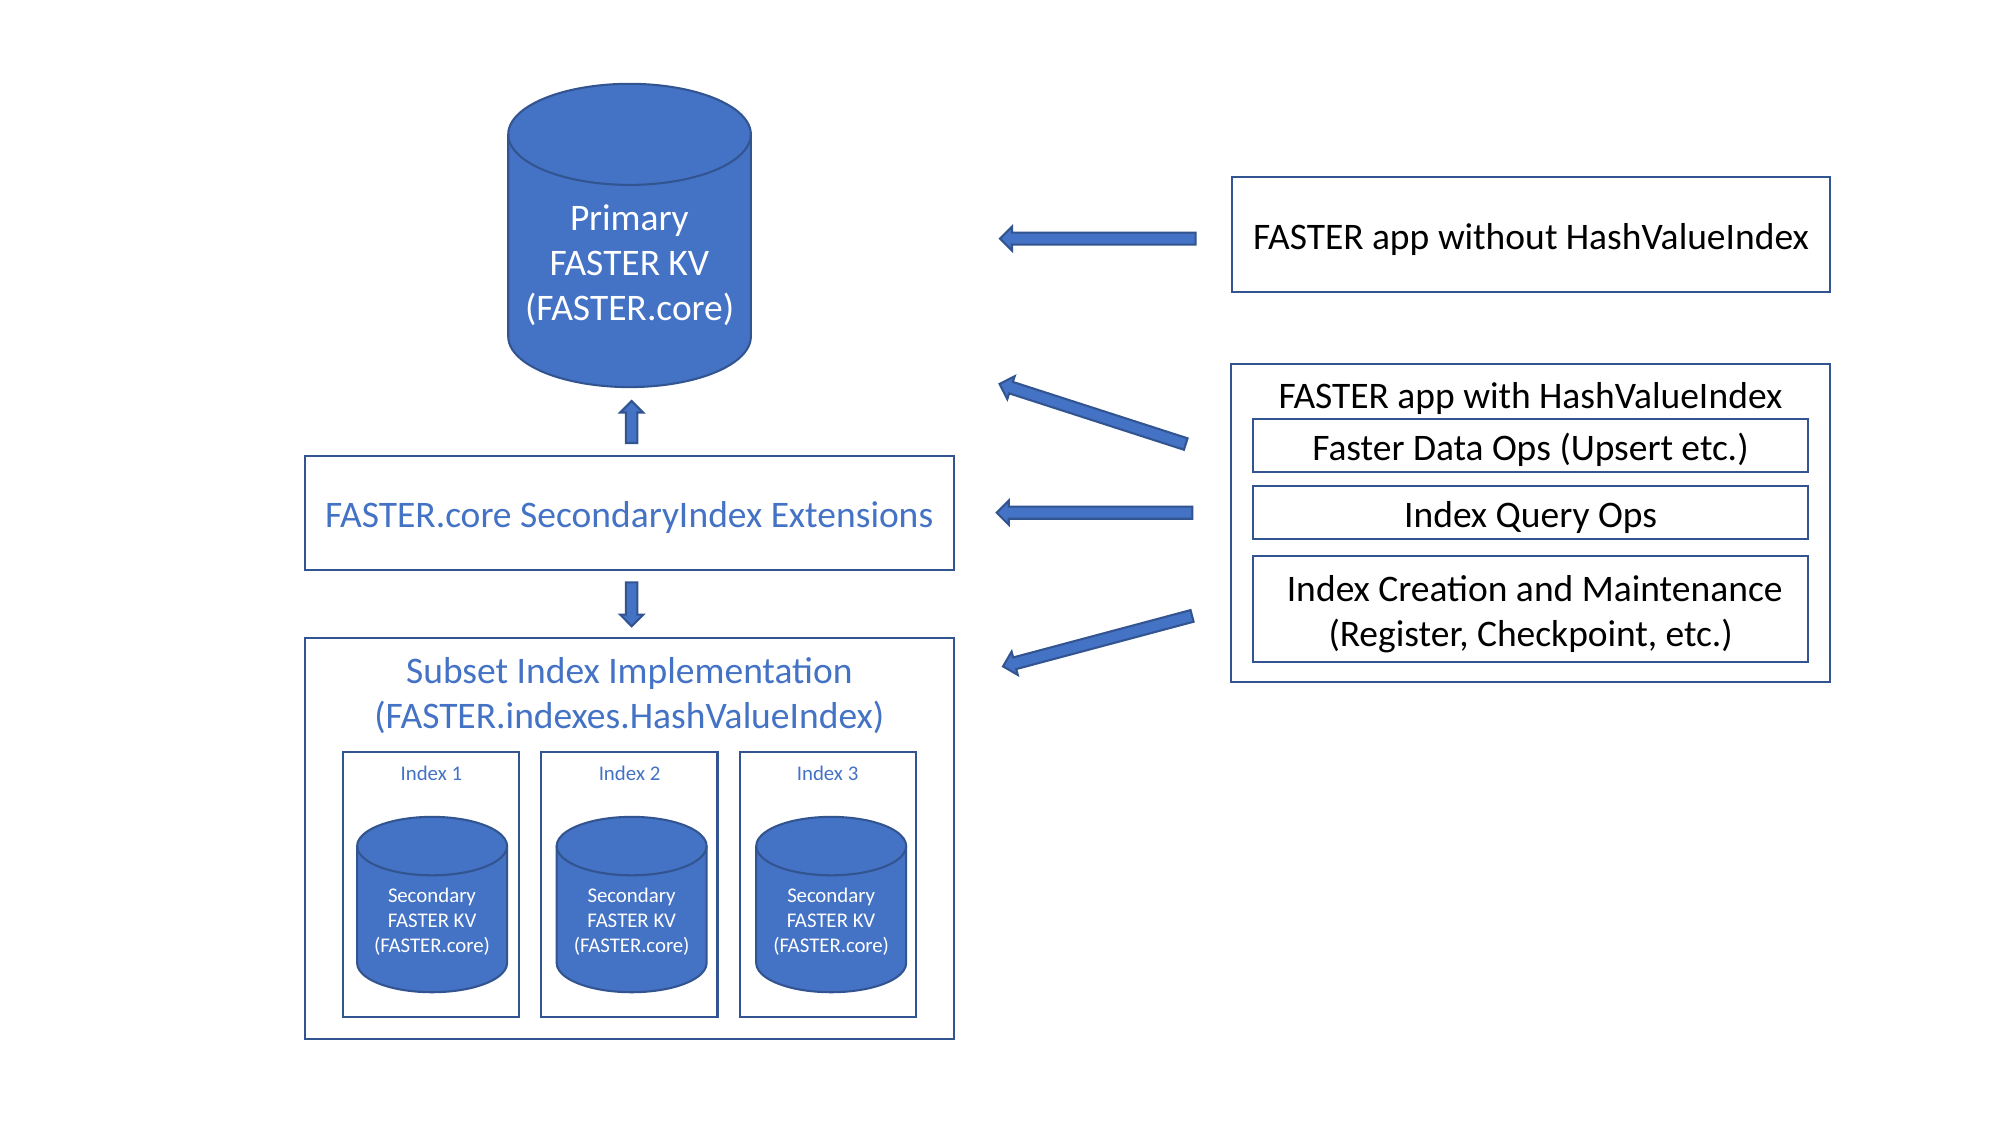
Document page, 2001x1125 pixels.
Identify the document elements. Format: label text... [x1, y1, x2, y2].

text_box FASTER.core SecondaryIndex Extensions [304, 455, 955, 571]
text_box [998, 374, 1189, 452]
text_box [617, 399, 646, 445]
text_box [1001, 608, 1195, 678]
text_box Index Query Ops [1252, 485, 1809, 540]
text_box FASTER app without HashValueIndex [1231, 176, 1831, 293]
text_box Index 3 [739, 751, 917, 1018]
text_box Index 2 [540, 751, 719, 1018]
text_box [617, 581, 646, 628]
text_box Index 1 [342, 751, 520, 1018]
text_box Subset Index Implementation (FASTER.indexes.HashValueIndex) [304, 637, 955, 1040]
text_box Index Creation and Maintenance (Register, Checkpoint, etc.) [1252, 555, 1809, 663]
text_box [998, 224, 1197, 254]
text_box FASTER app with HashValueIndex [1230, 363, 1831, 683]
text_box Faster Data Ops (Upsert etc.) [1252, 418, 1809, 473]
text_box Primary FASTER KV (FASTER.core) [507, 82, 752, 389]
text_box [995, 498, 1194, 528]
